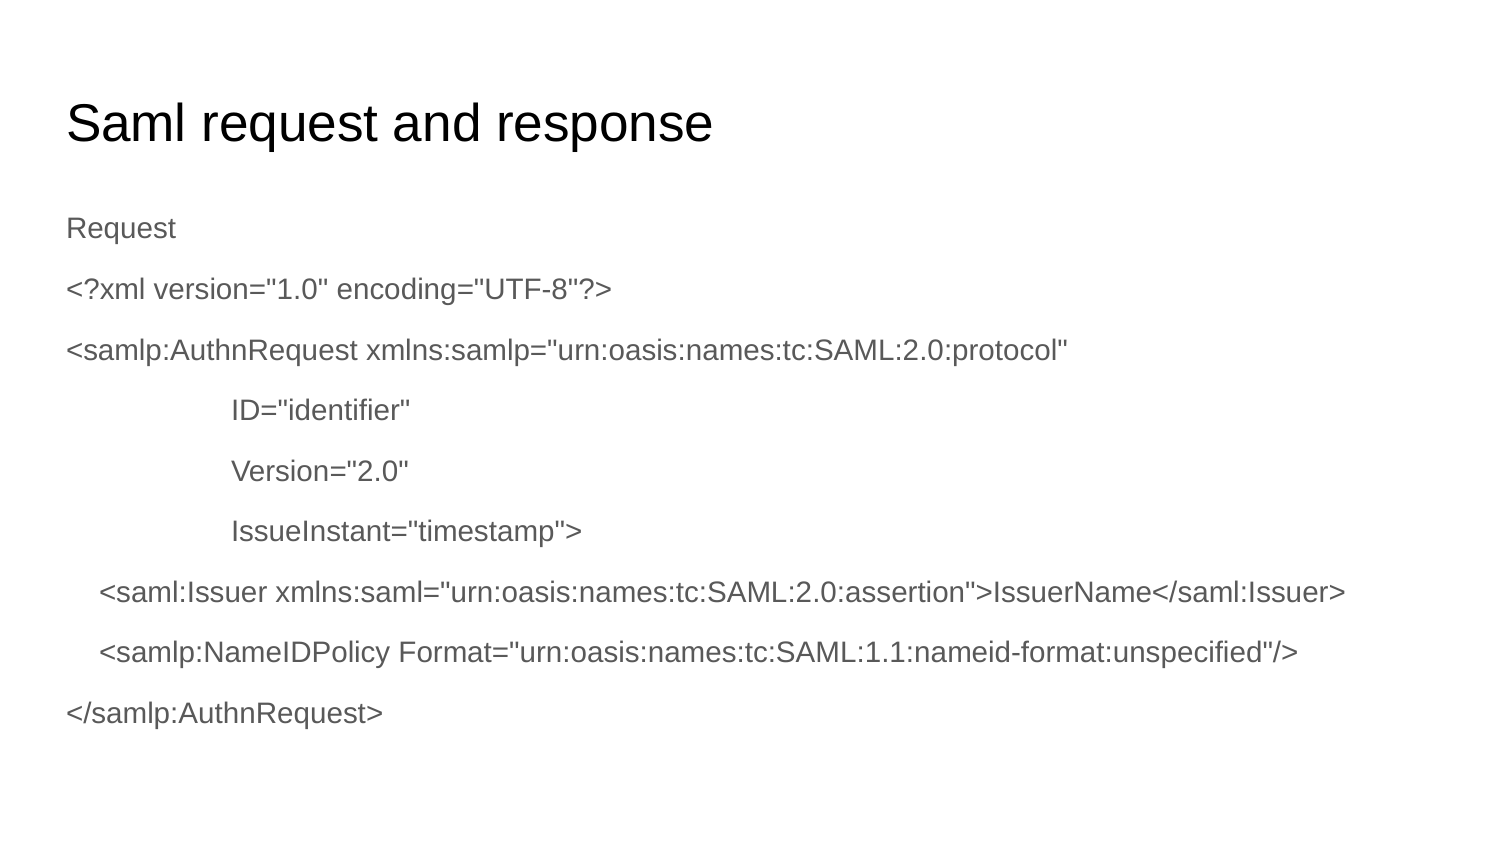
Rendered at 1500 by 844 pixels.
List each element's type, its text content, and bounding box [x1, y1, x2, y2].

title Saml request and response [51, 72, 1449, 167]
list Request <?xml version="1.0" encoding="UTF-8"?> <samlp:AuthnRequest xmlns:samlp="urn:oasis:names:tc:SAML:2.0:protocol" ID="identifier" Version="2.0" IssueInstant="timestamp"> <saml:Issuer xmlns:saml="urn:oasis:names:tc:SAML:2.0:assertion">IssuerName</saml:Issuer> <samlp:NameIDPolicy Format="urn:oasis:names:tc:SAML:1.1:nameid-format:unspecified"/> </samlp:AuthnRequest> [51, 189, 1449, 750]
